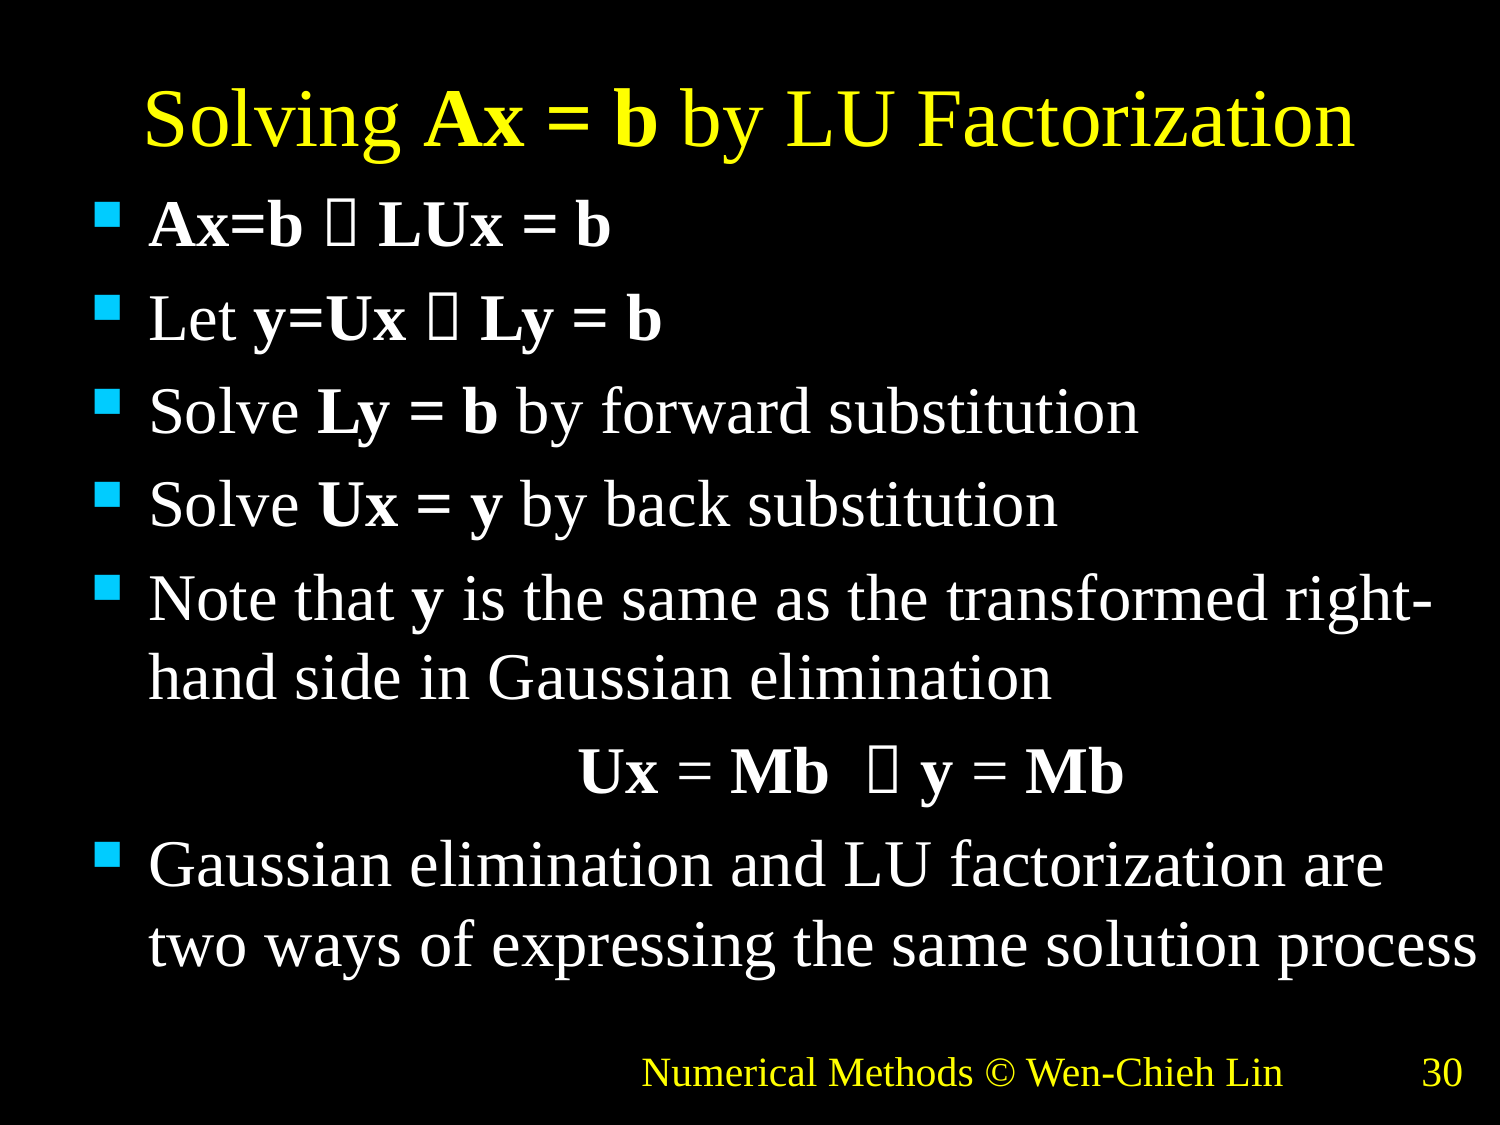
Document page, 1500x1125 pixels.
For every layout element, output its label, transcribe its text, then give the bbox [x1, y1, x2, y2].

title Solving Ax = b by LU Factorization [75, 19, 1425, 208]
list Ax=b  LUx = b Let y=Ux  Ly = b Solve Ly = b by forward substitution Solve Ux = y by back substitution Note that y is the same as the transformed right-hand side in Gaussian elimination Ux = Mb  y = Mb Gaussian elimination and LU factorization are two ways of expressing the same solution process [76, 172, 1500, 1102]
